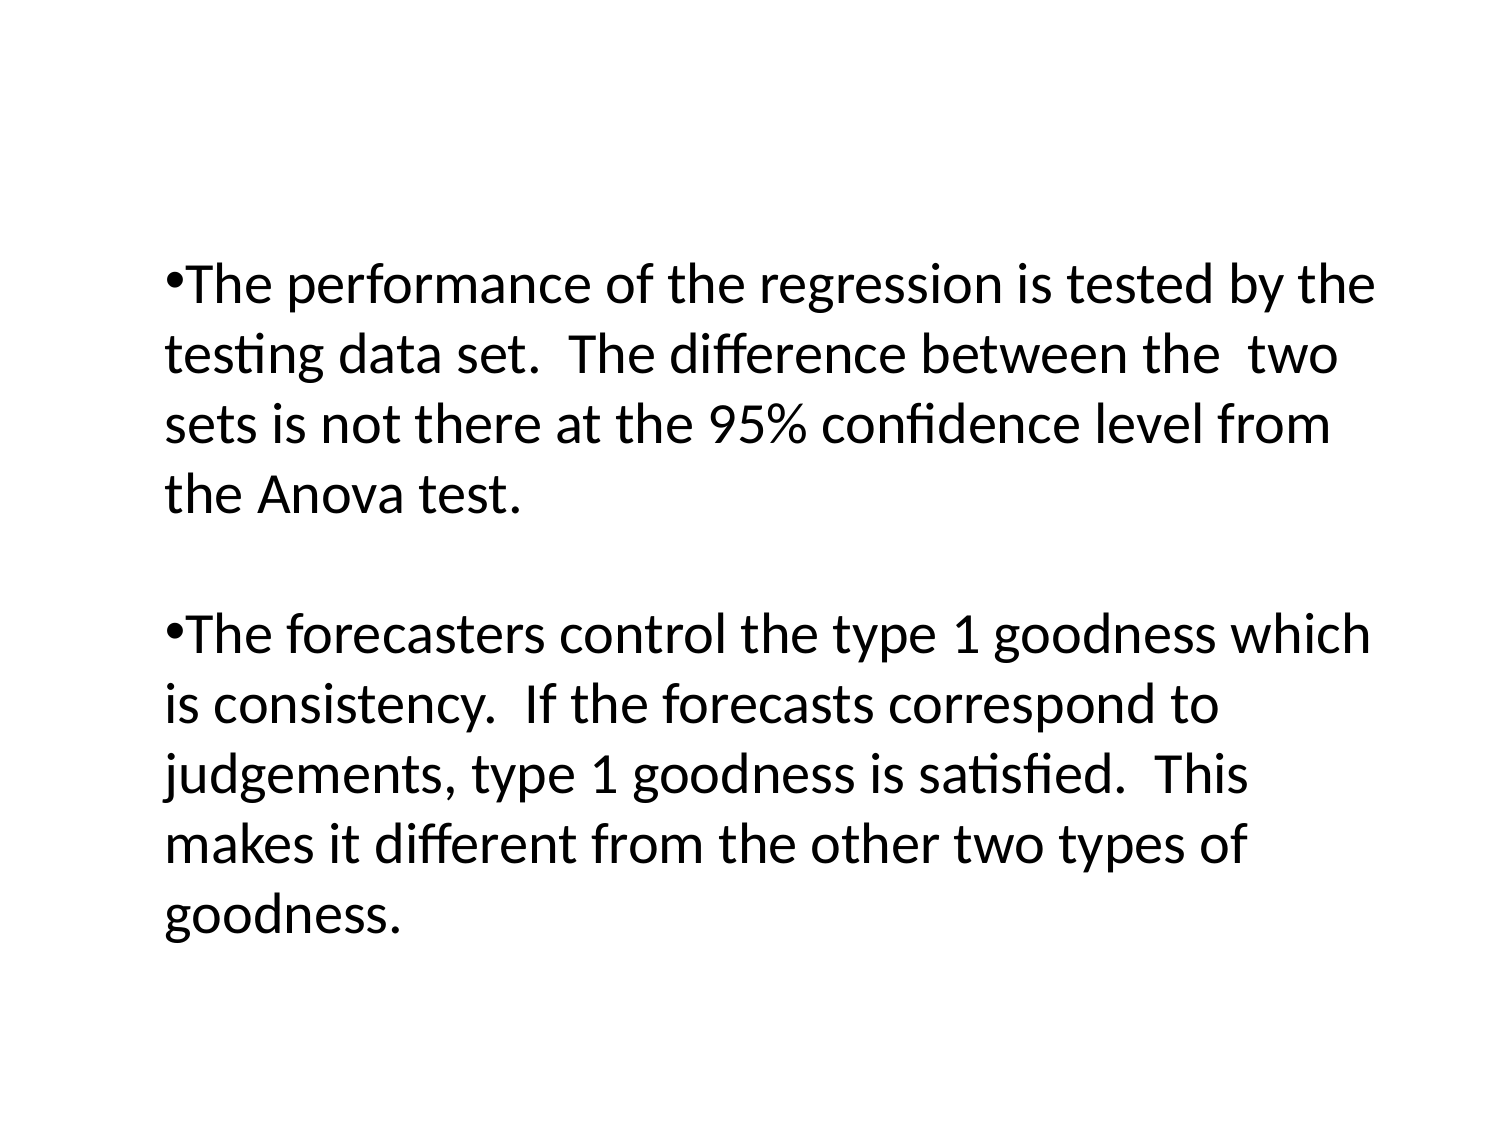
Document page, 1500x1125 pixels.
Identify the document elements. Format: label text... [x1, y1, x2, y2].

text_box The performance of the regression is tested by the testing data set. The difference between the two sets is not there at the 95% confidence level from the Anova test. The forecasters control the type 1 goodness which is consistency. If the forecasts correspond to judgements, type 1 goodness is satisfied. This makes it different from the other two types of goodness. [149, 237, 1425, 1125]
